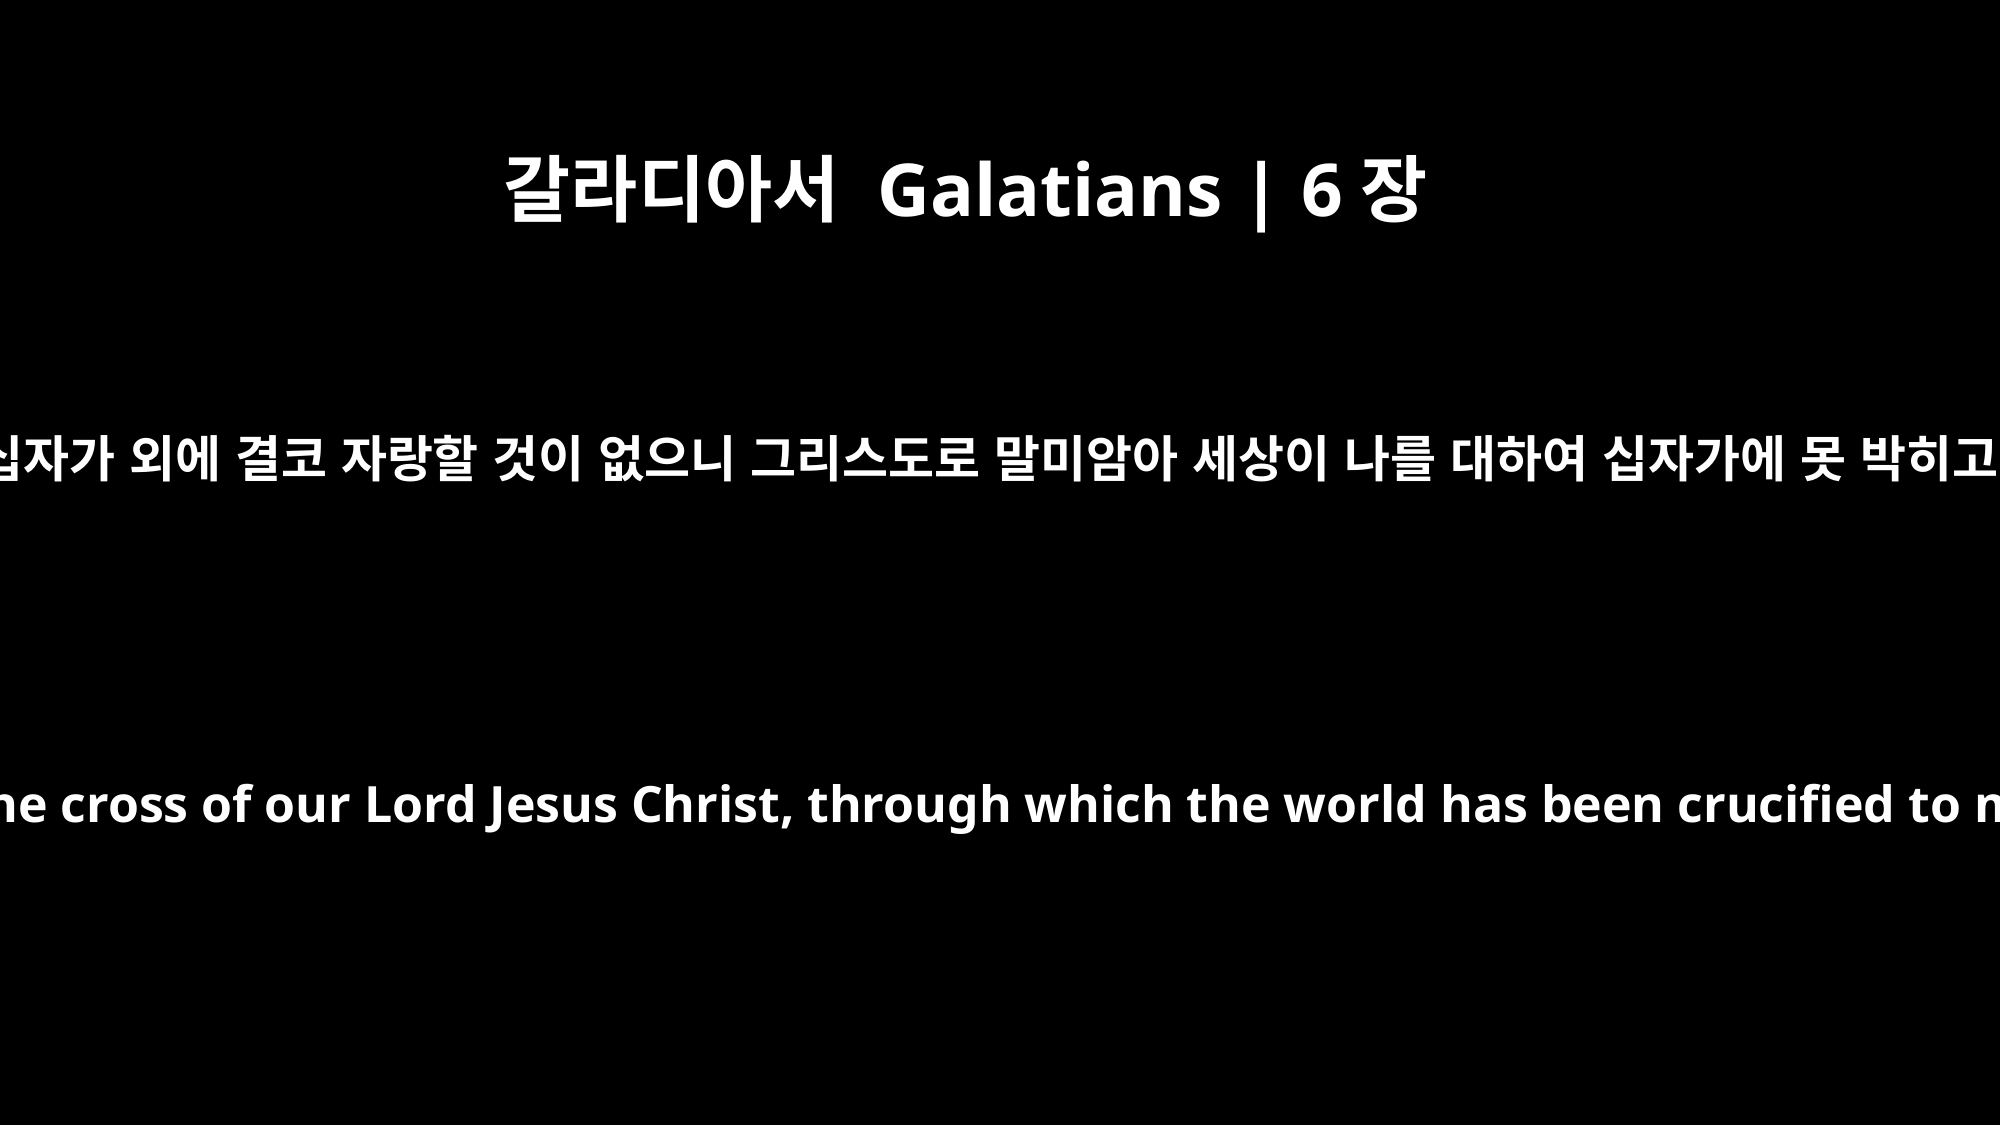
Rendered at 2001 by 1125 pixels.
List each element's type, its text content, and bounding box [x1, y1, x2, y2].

text_box 갈라디아서 Galatians | 6장 [488, 136, 1443, 239]
text_box May I never boast except in the cross of our Lord Jesus Christ, through which the world has been crucified to me, and I to the world. [0, 764, 2000, 840]
text_box 14 그러나 내게는 우리 주 예수 그리스도의 십자가 외에 결코 자랑할 것이 없으니 그리스도로 말미암아 세상이 나를 대하여 십자가에 못 박히고 내가 또한 세상을 대하여 그러하니라 [0, 359, 2000, 495]
